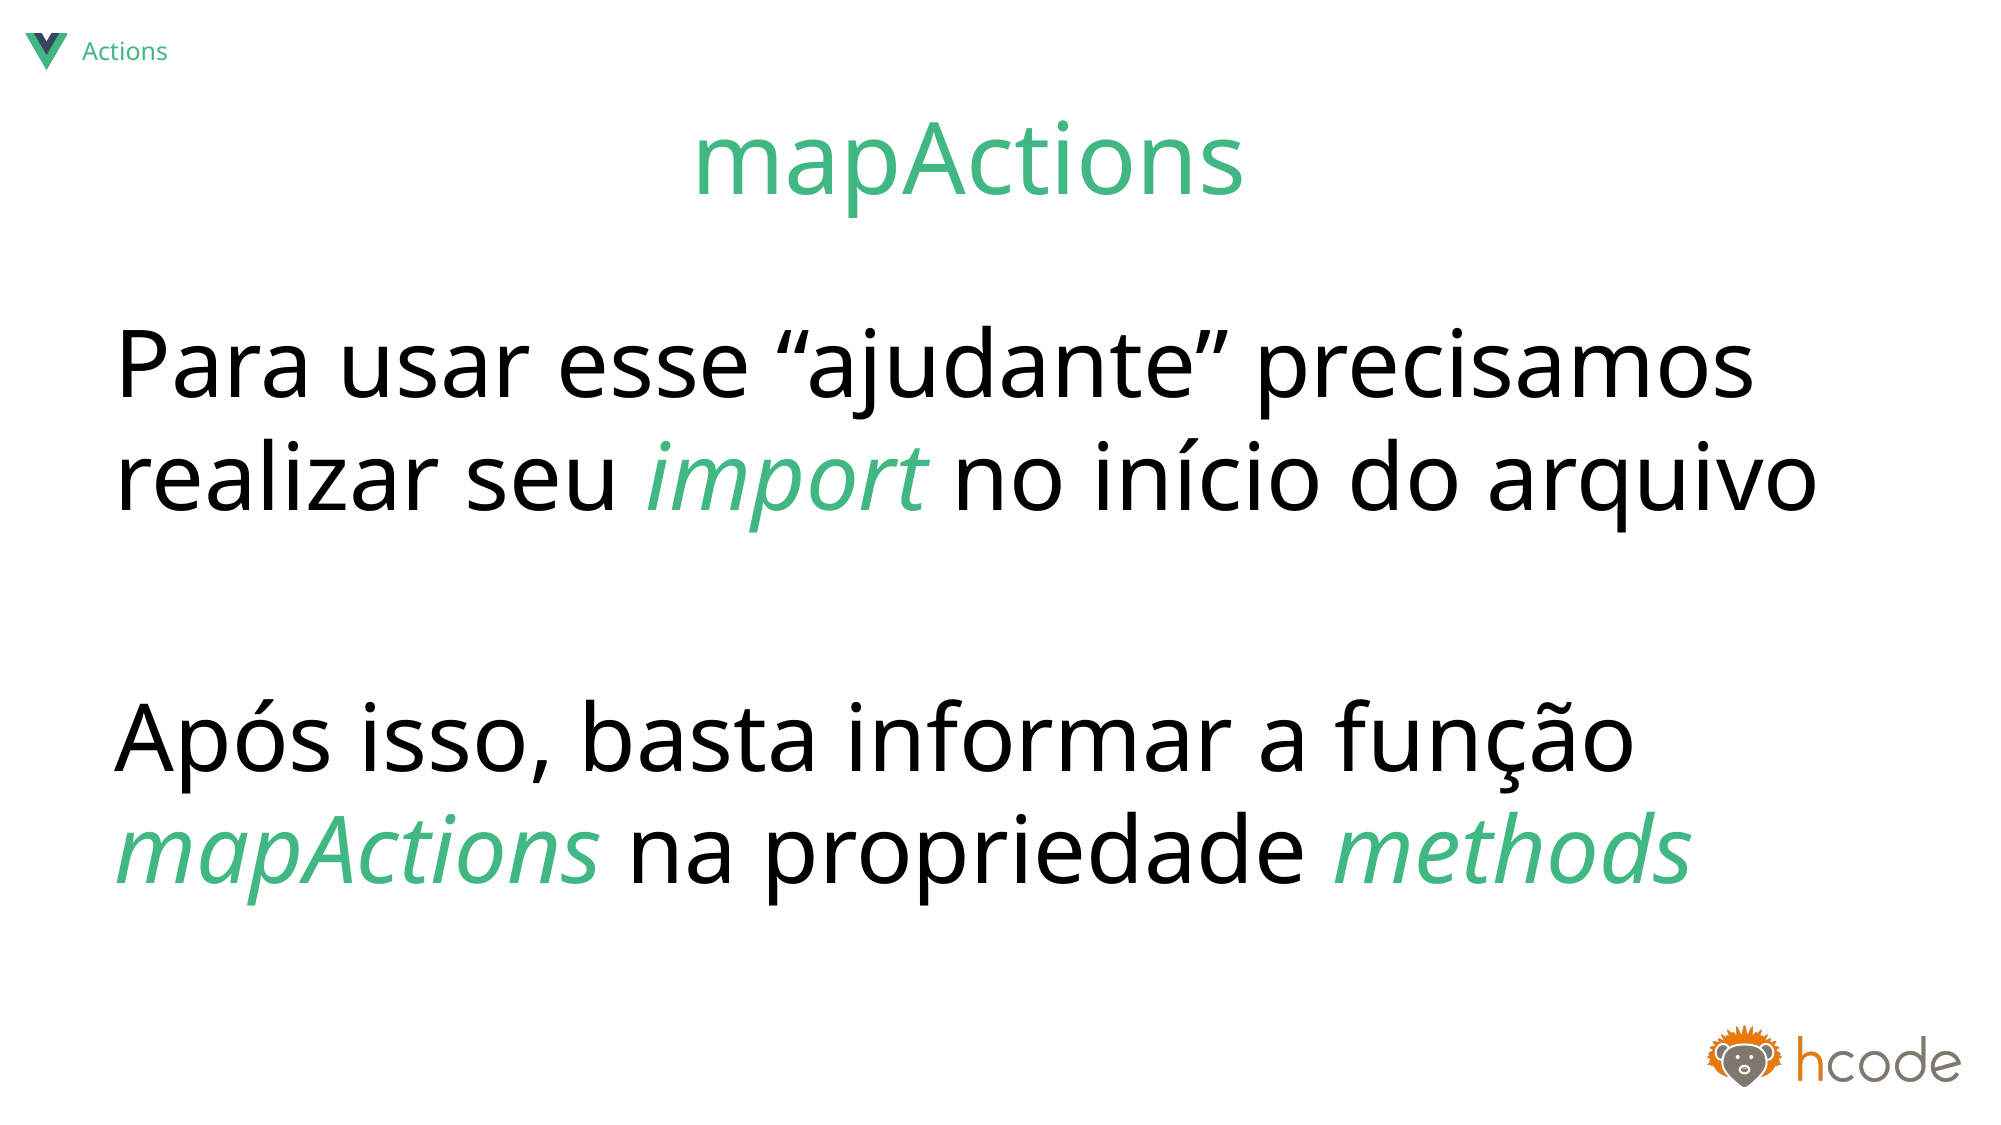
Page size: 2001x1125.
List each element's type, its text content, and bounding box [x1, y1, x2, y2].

picture [25, 32, 68, 72]
text_box Após isso, basta informar a função mapActions na propriedade methods [99, 575, 1961, 1005]
text_box mapActions [119, 70, 1819, 238]
text_box Actions [67, 20, 1445, 84]
picture [1707, 1025, 1962, 1087]
text_box Para usar esse “ajudante” precisamos realizar seu import no início do arquivo [99, 249, 1961, 575]
